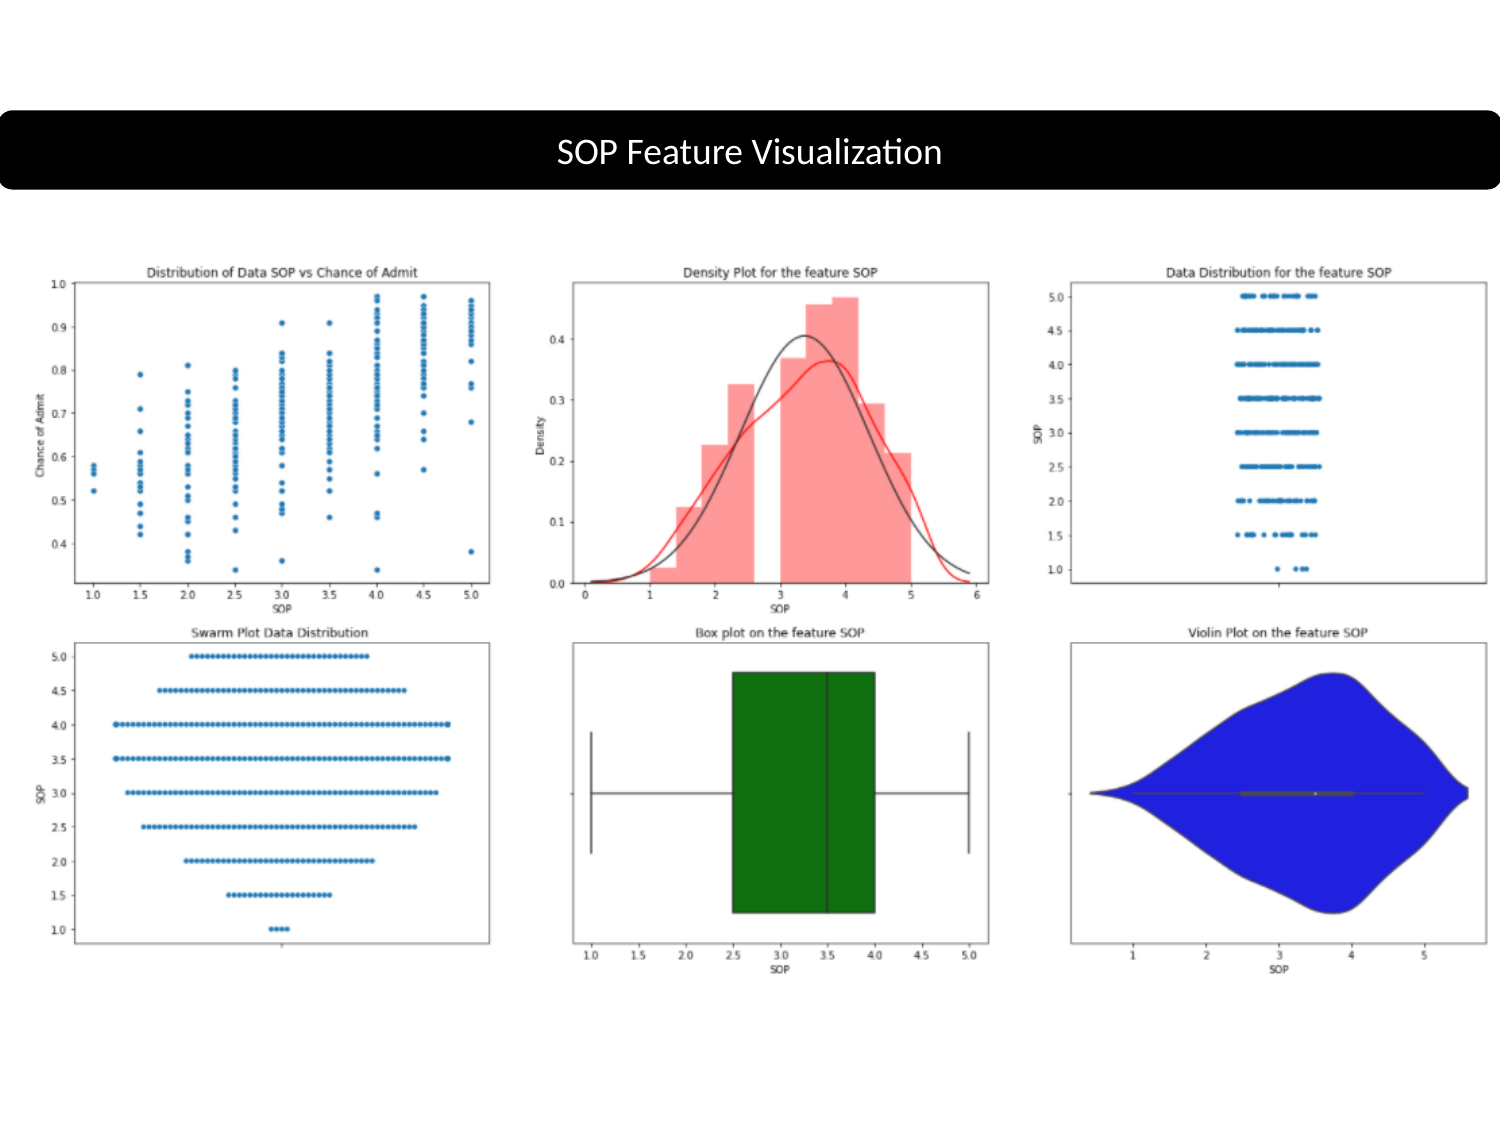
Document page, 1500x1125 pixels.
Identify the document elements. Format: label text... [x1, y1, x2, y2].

text_box SOP Feature Visualization [0, 110, 1500, 190]
picture [0, 237, 1500, 1010]
